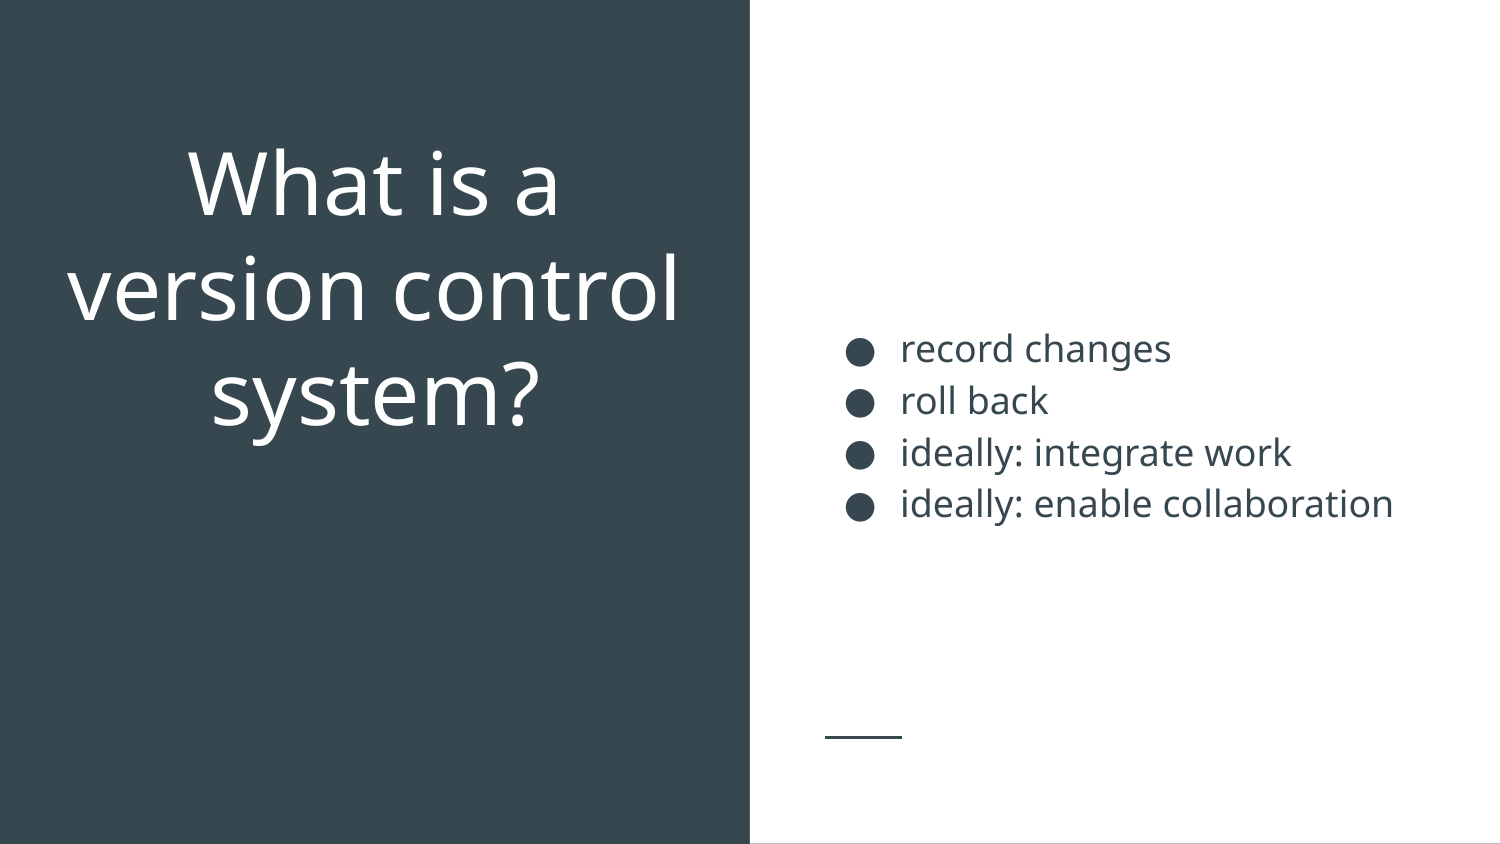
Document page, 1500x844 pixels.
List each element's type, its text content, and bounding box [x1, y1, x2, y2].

list record changes roll back ideally: integrate work ideally: enable collaboration [810, 118, 1440, 725]
title What is a version control system? [43, 177, 708, 458]
